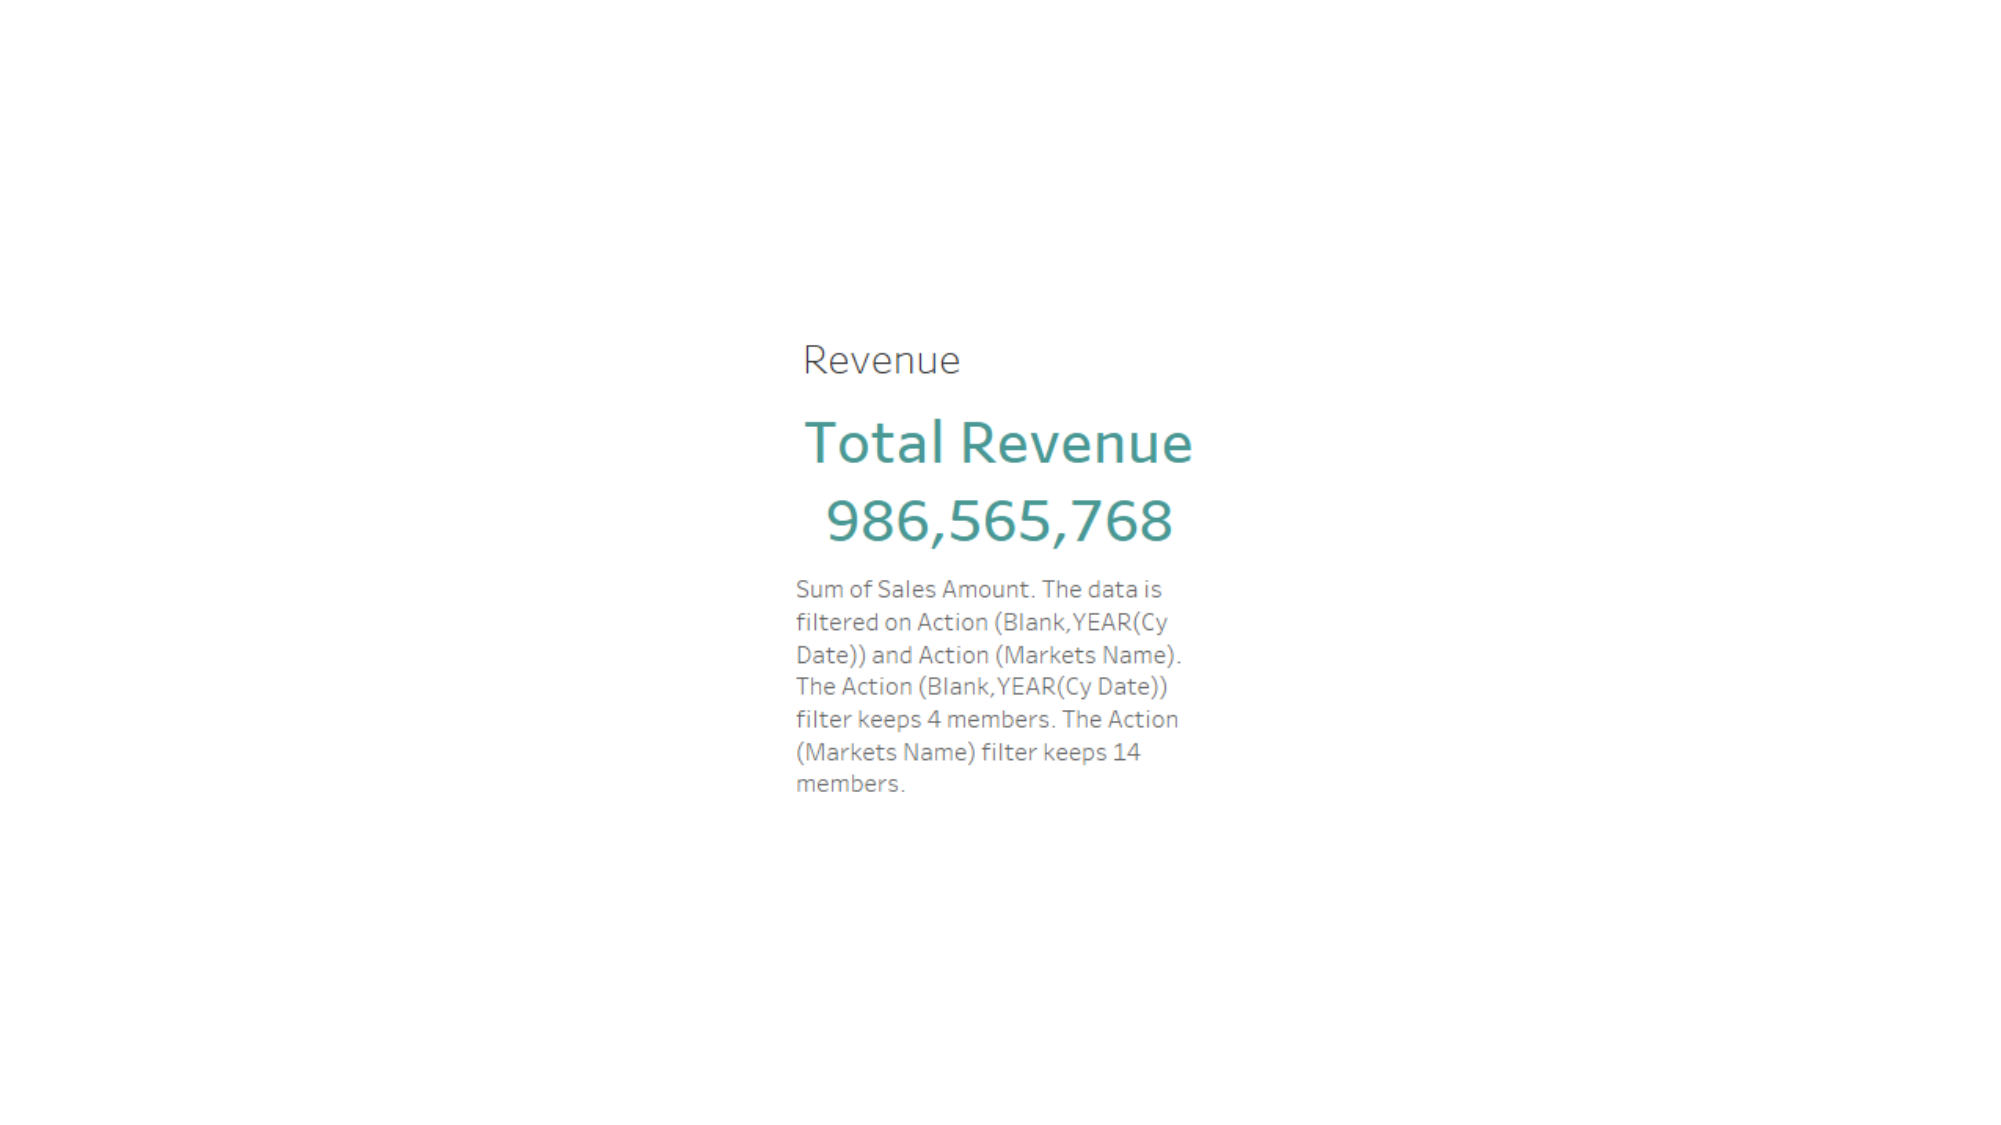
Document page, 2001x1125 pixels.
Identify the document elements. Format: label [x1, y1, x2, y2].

picture [796, 322, 1204, 803]
